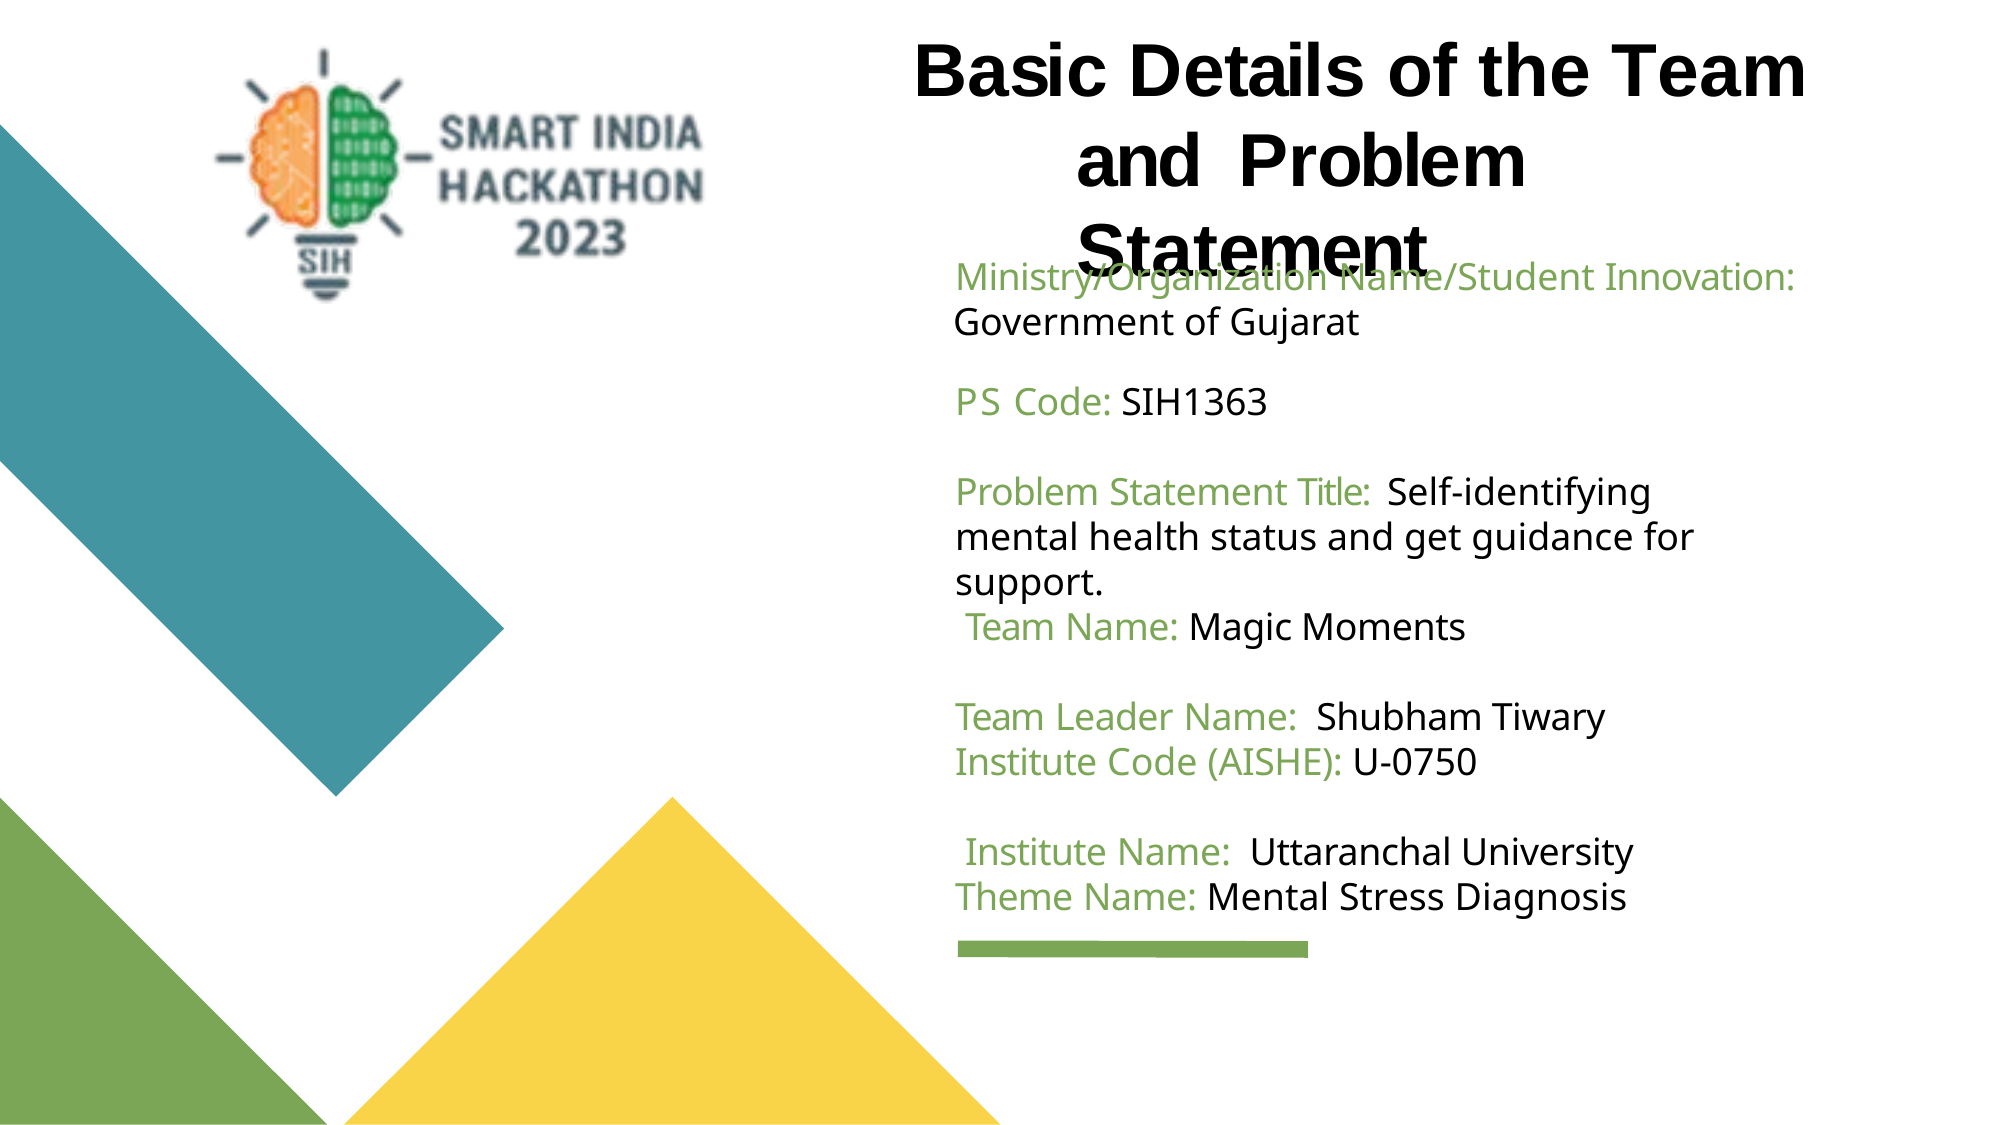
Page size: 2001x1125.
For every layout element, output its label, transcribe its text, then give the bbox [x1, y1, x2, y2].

text_box Ministry/Organization Name/Student Innovation: Government of Gujarat PS Code: SIH1363 Problem Statement Title: Self-identifying mental health status and get guidance for support. Team Name: Magic Moments Team Leader Name: Shubham Tiwary Institute Code (AISHE): U-0750 Institute Name: Uttaranchal University Theme Name: Mental Stress Diagnosis [1317, 251, 2000, 919]
picture [199, 41, 746, 316]
title Basic Details of the Team and Problem Statement [911, 19, 1871, 251]
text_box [0, 124, 1317, 1125]
